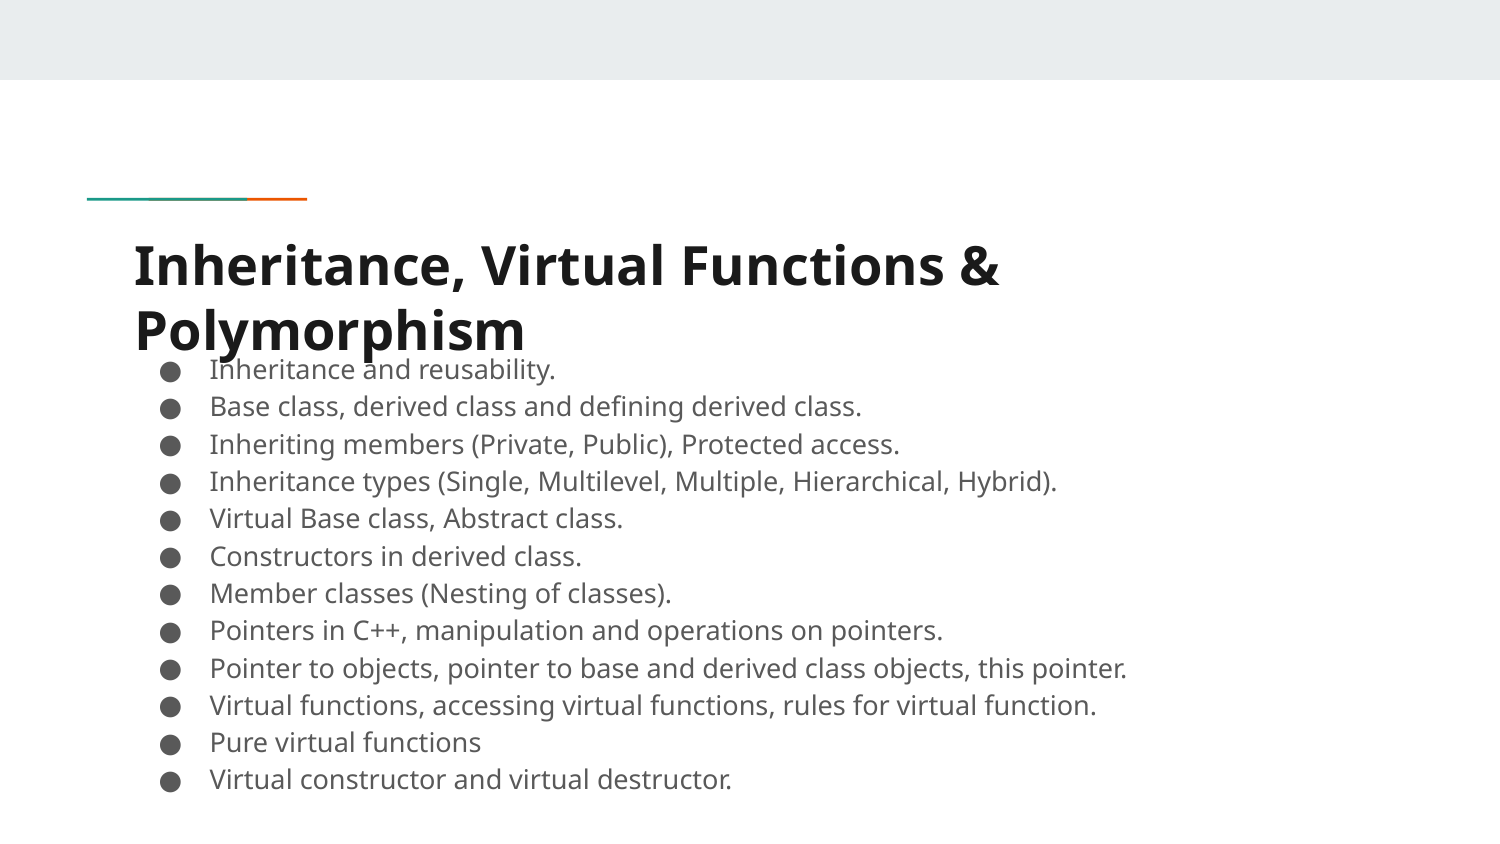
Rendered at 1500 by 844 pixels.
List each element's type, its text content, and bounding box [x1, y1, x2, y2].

list Inheritance and reusability. Base class, derived class and defining derived class. Inheriting members (Private, Public), Protected access. Inheritance types (Single, Multilevel, Multiple, Hierarchical, Hybrid). Virtual Base class, Abstract class. Constructors in derived class. Member classes (Nesting of classes). Pointers in C++, manipulation and operations on pointers. Pointer to objects, pointer to base and derived class objects, this pointer. Virtual functions, accessing virtual functions, rules for virtual function. Pure virtual functions Virtual constructor and virtual destructor. [119, 332, 1381, 836]
title Inheritance, Virtual Functions & Polymorphism [119, 216, 1381, 305]
